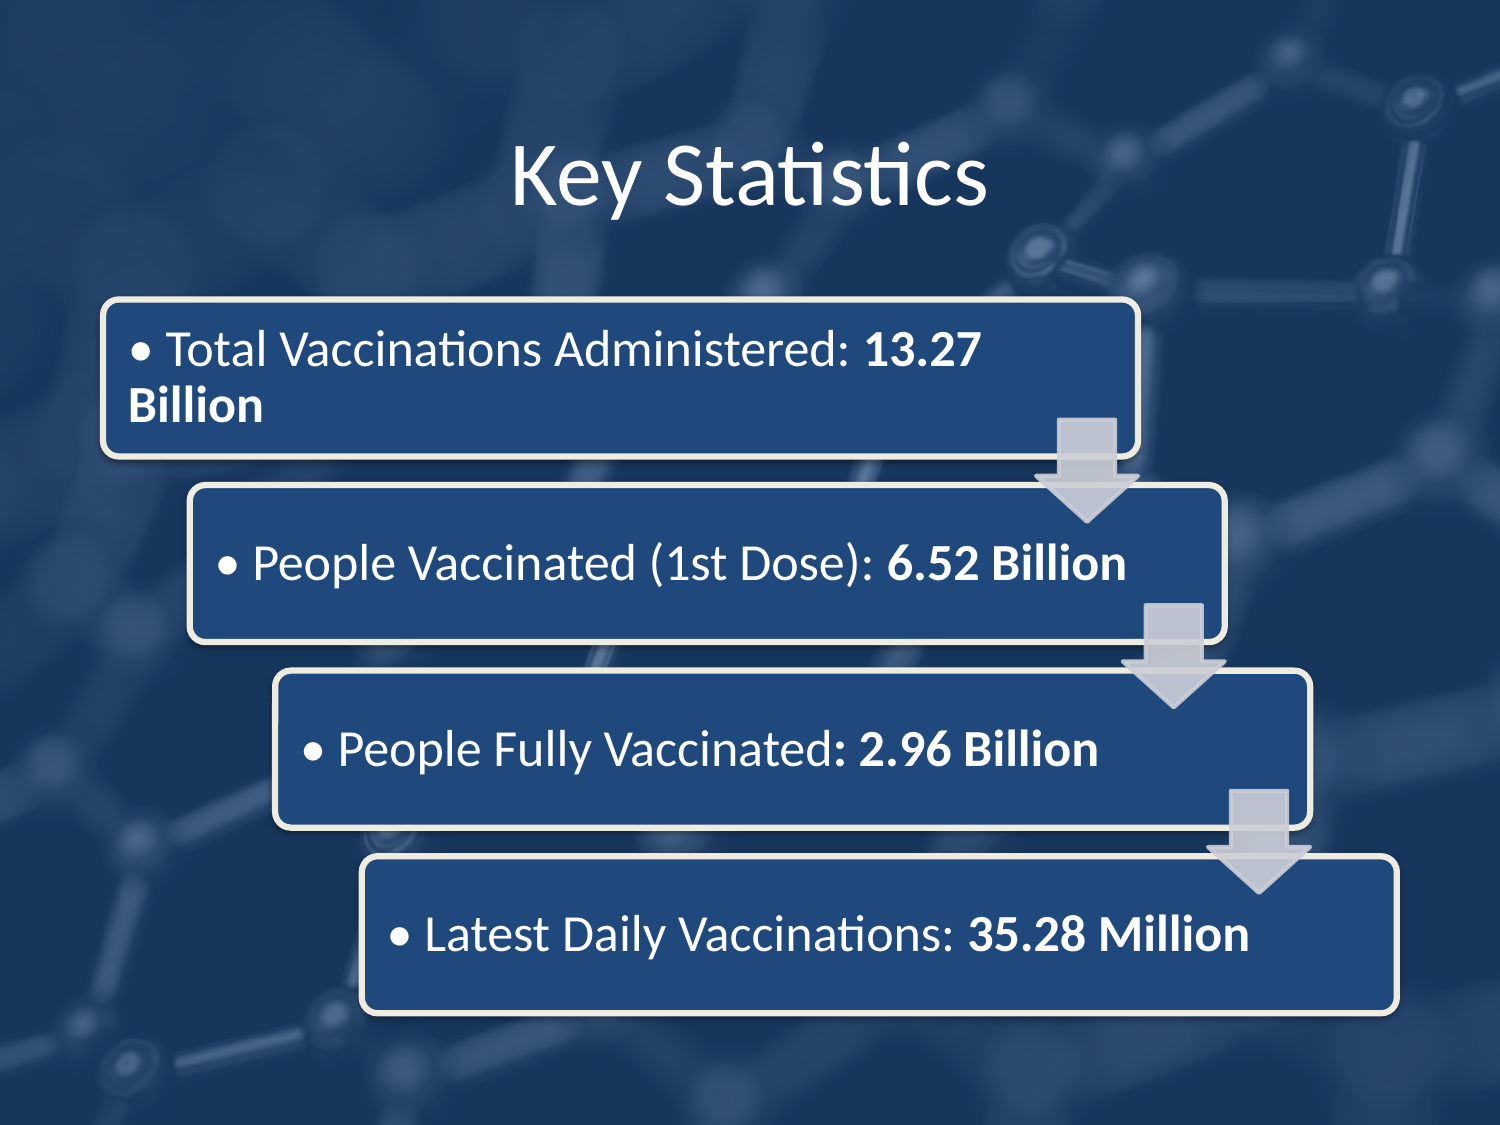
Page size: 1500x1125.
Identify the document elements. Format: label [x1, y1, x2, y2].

picture [0, 0, 1500, 1125]
list [102, 299, 1398, 1014]
